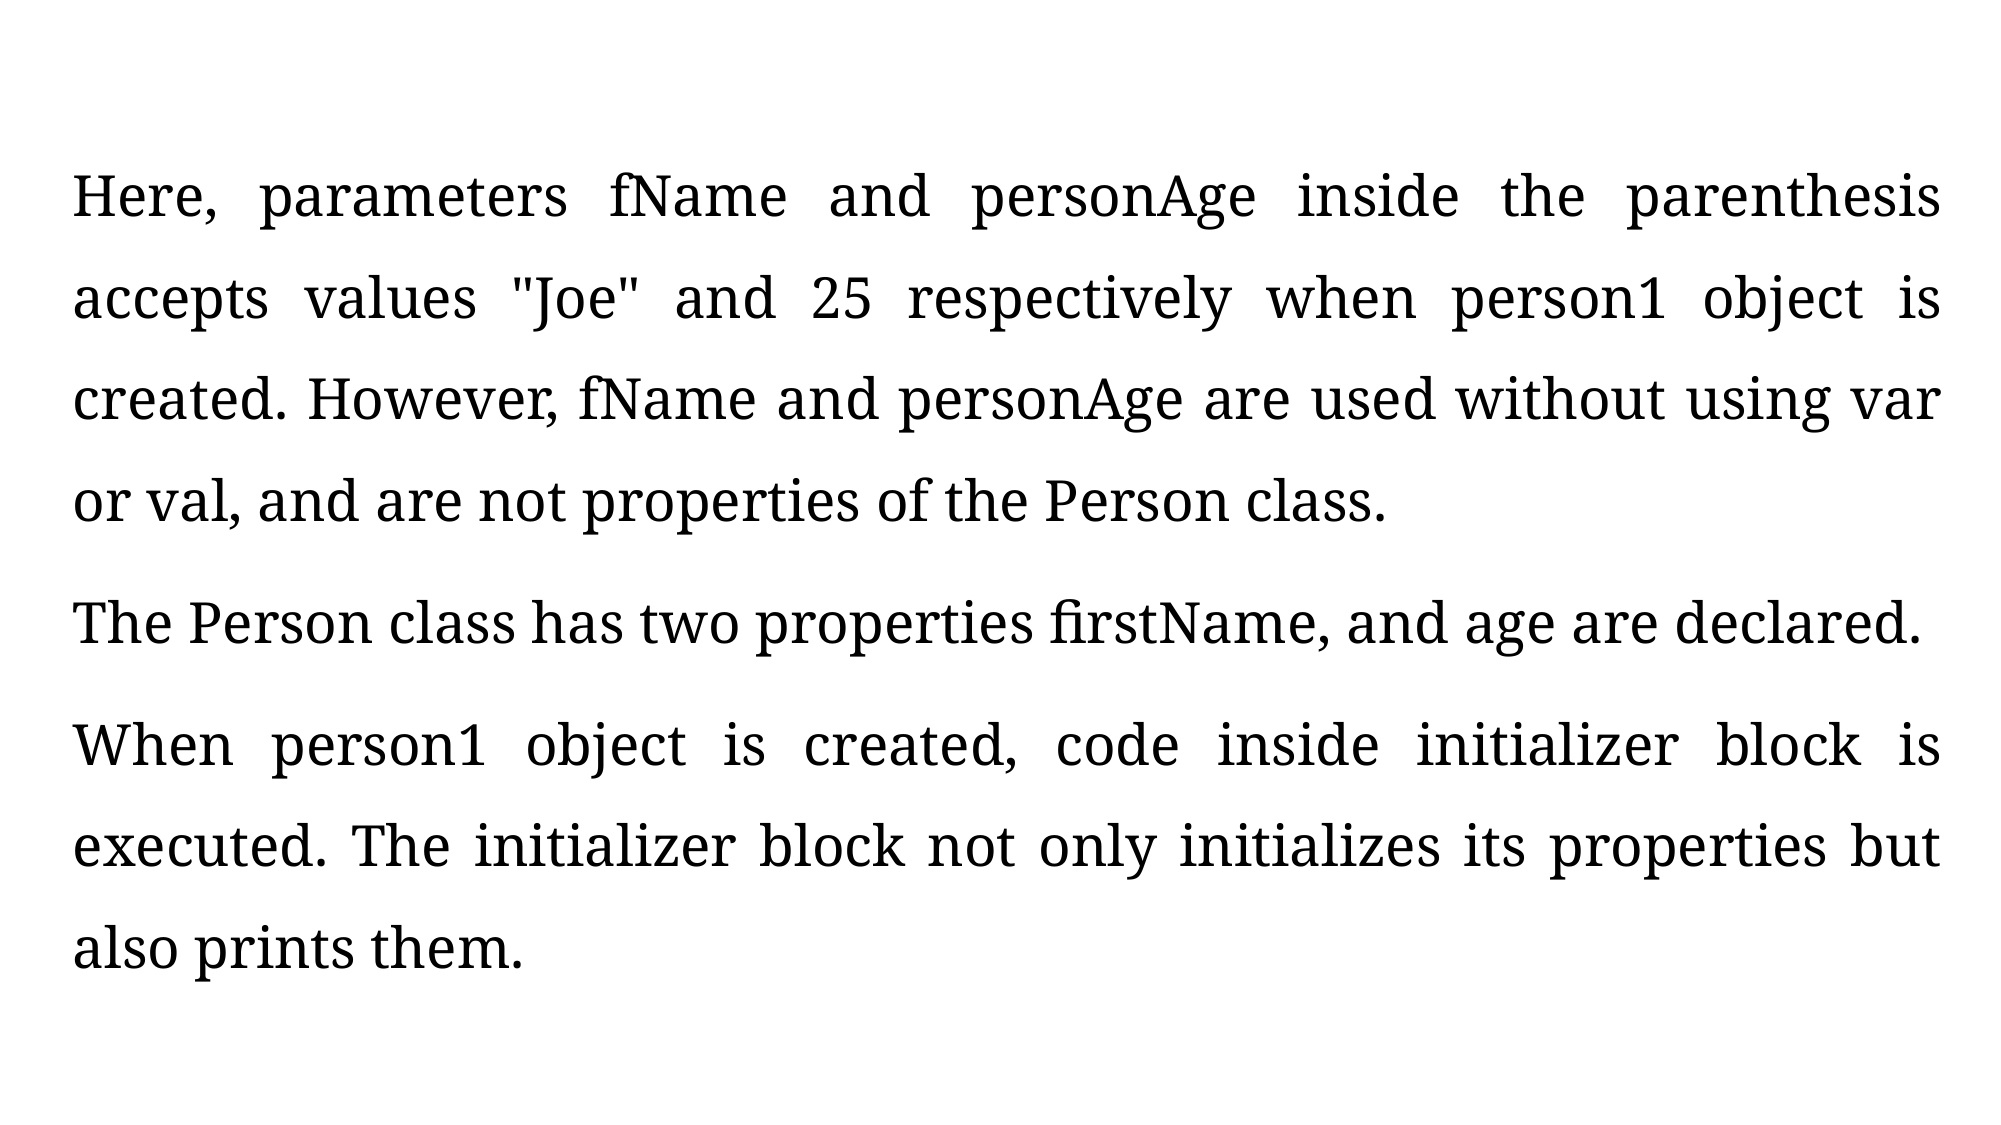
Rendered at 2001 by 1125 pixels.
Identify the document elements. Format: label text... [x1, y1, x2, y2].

list Here, parameters fName and personAge inside the parenthesis accepts values "Joe" and 25 respectively when person1 object is created. However, fName and personAge are used without using var or val, and are not properties of the Person class. The Person class has two properties firstName, and age are declared. When person1 object is created, code inside initializer block is executed. The initializer block not only initializes its properties but also prints them. [57, 118, 1957, 1065]
